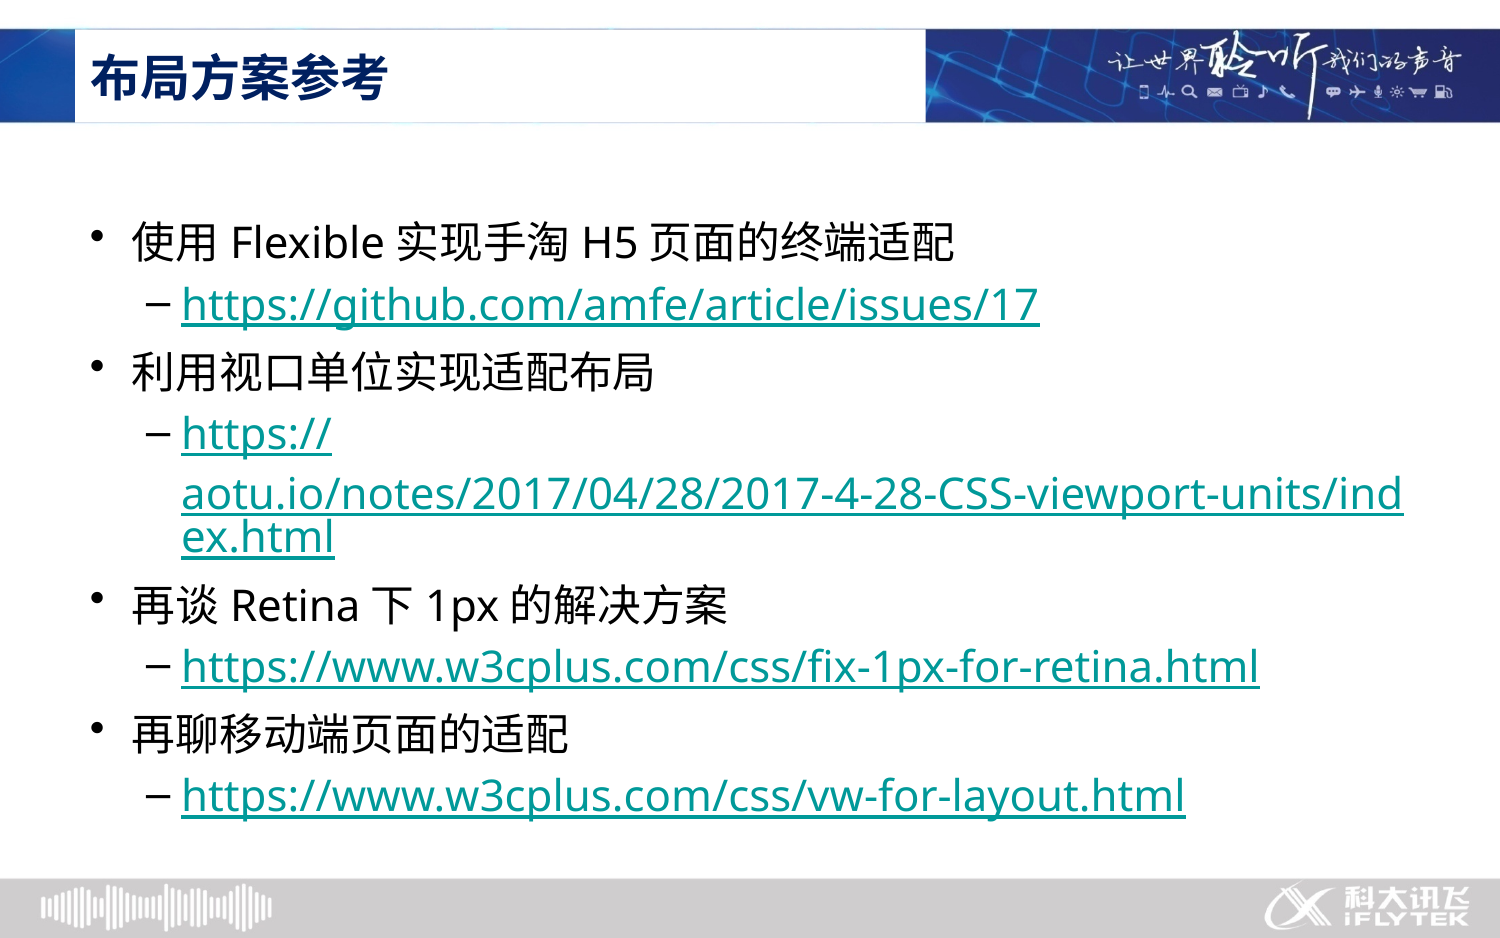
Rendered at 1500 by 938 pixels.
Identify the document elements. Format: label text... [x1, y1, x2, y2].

list 使用Flexible实现手淘H5页面的终端适配 https://github.com/amfe/article/issues/17 利用视口单位实现适配布局 https://aotu.io/notes/2017/04/28/2017-4-28-CSS-viewport-units/index.html 再谈Retina下1px的解决方案 https://www.w3cplus.com/css/fix-1px-for-retina.html 再聊移动端页面的适配 https://www.w3cplus.com/css/vw-for-layout.html [75, 146, 1425, 870]
title 布局方案参考 [74, 29, 927, 123]
picture [0, 0, 1500, 938]
